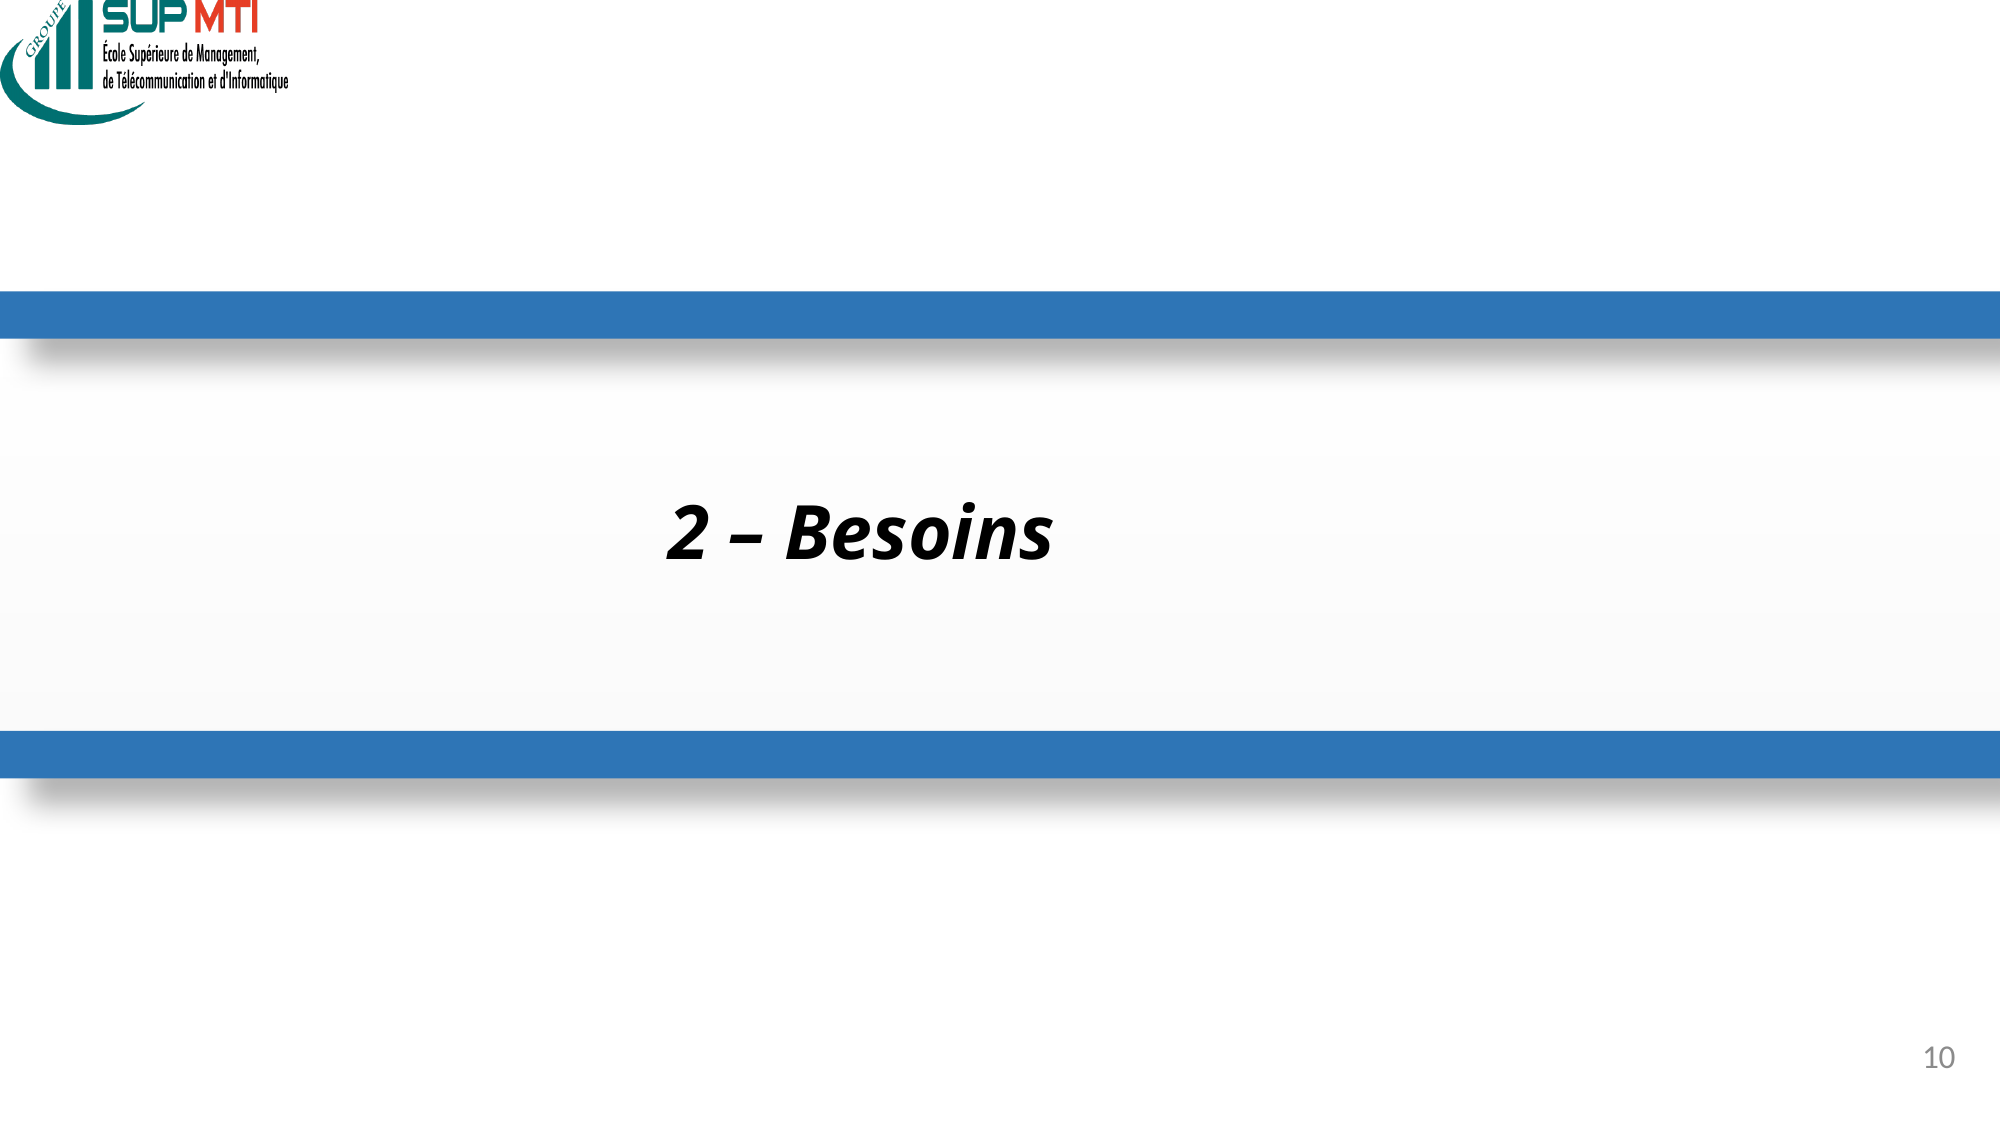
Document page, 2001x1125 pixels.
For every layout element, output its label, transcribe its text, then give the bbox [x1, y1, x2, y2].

text_box [0, 340, 2000, 730]
slide_number 10 [1520, 1025, 1971, 1086]
text_box [0, 290, 2000, 340]
text_box 2 – Besoins [653, 476, 2000, 582]
picture [0, 0, 288, 125]
text_box [0, 730, 2000, 779]
